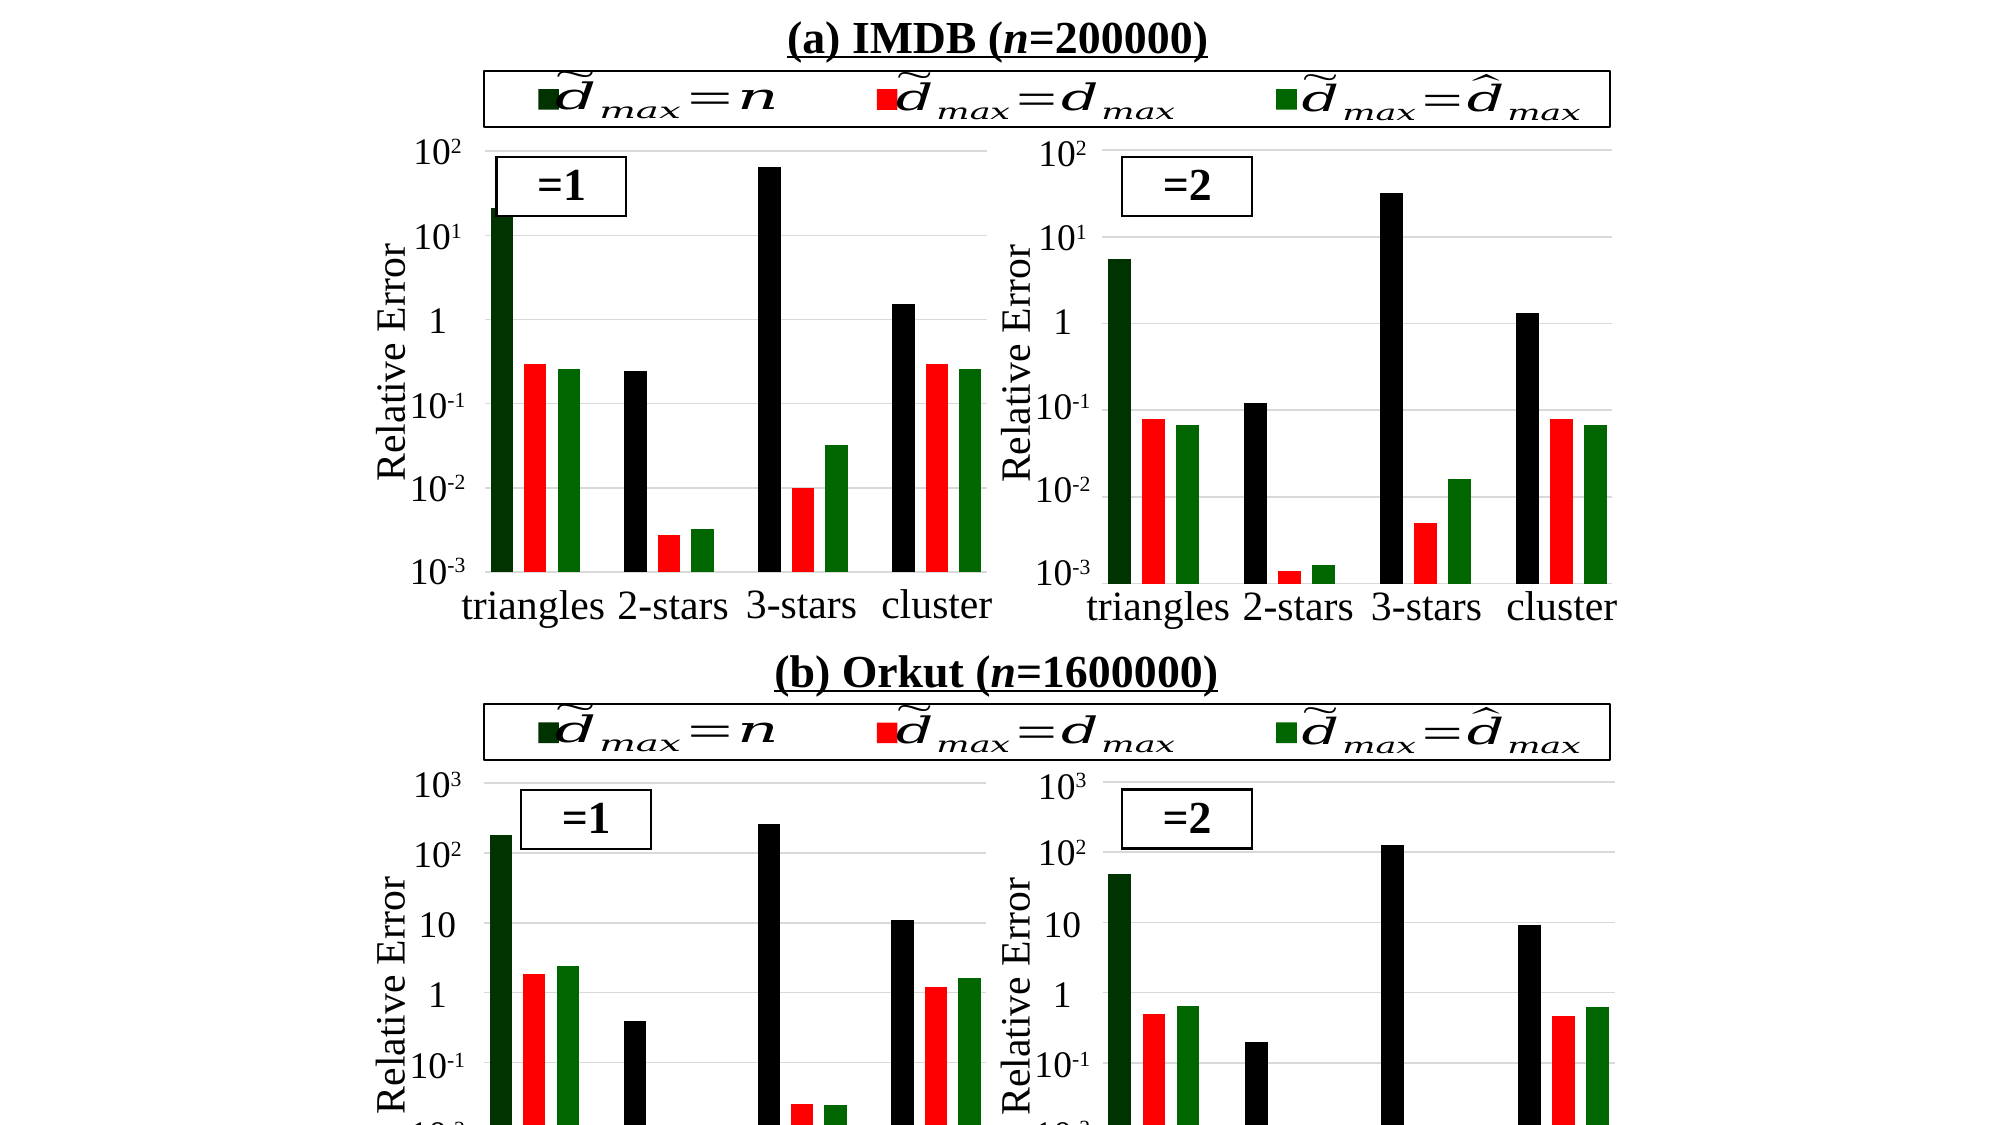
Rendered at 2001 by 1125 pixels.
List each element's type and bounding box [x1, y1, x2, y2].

text_box [362, 829, 466, 1125]
text_box [1053, 297, 1073, 343]
chart [1095, 125, 1621, 612]
text_box [428, 296, 448, 342]
text_box [999, 213, 1091, 511]
chart [472, 759, 1004, 1125]
text_box [569, 704, 590, 708]
text_box [427, 970, 447, 1016]
text_box [1052, 970, 1072, 1016]
chart [1089, 768, 1627, 1125]
text_box [413, 127, 462, 173]
text_box [418, 900, 457, 946]
text_box [412, 760, 462, 806]
text_box [363, 211, 466, 509]
text_box [1004, 828, 1089, 1125]
text_box [484, 0, 1611, 127]
text_box [1043, 900, 1082, 946]
chart [475, 136, 999, 586]
text_box [409, 546, 1641, 807]
text_box [1038, 128, 1087, 174]
